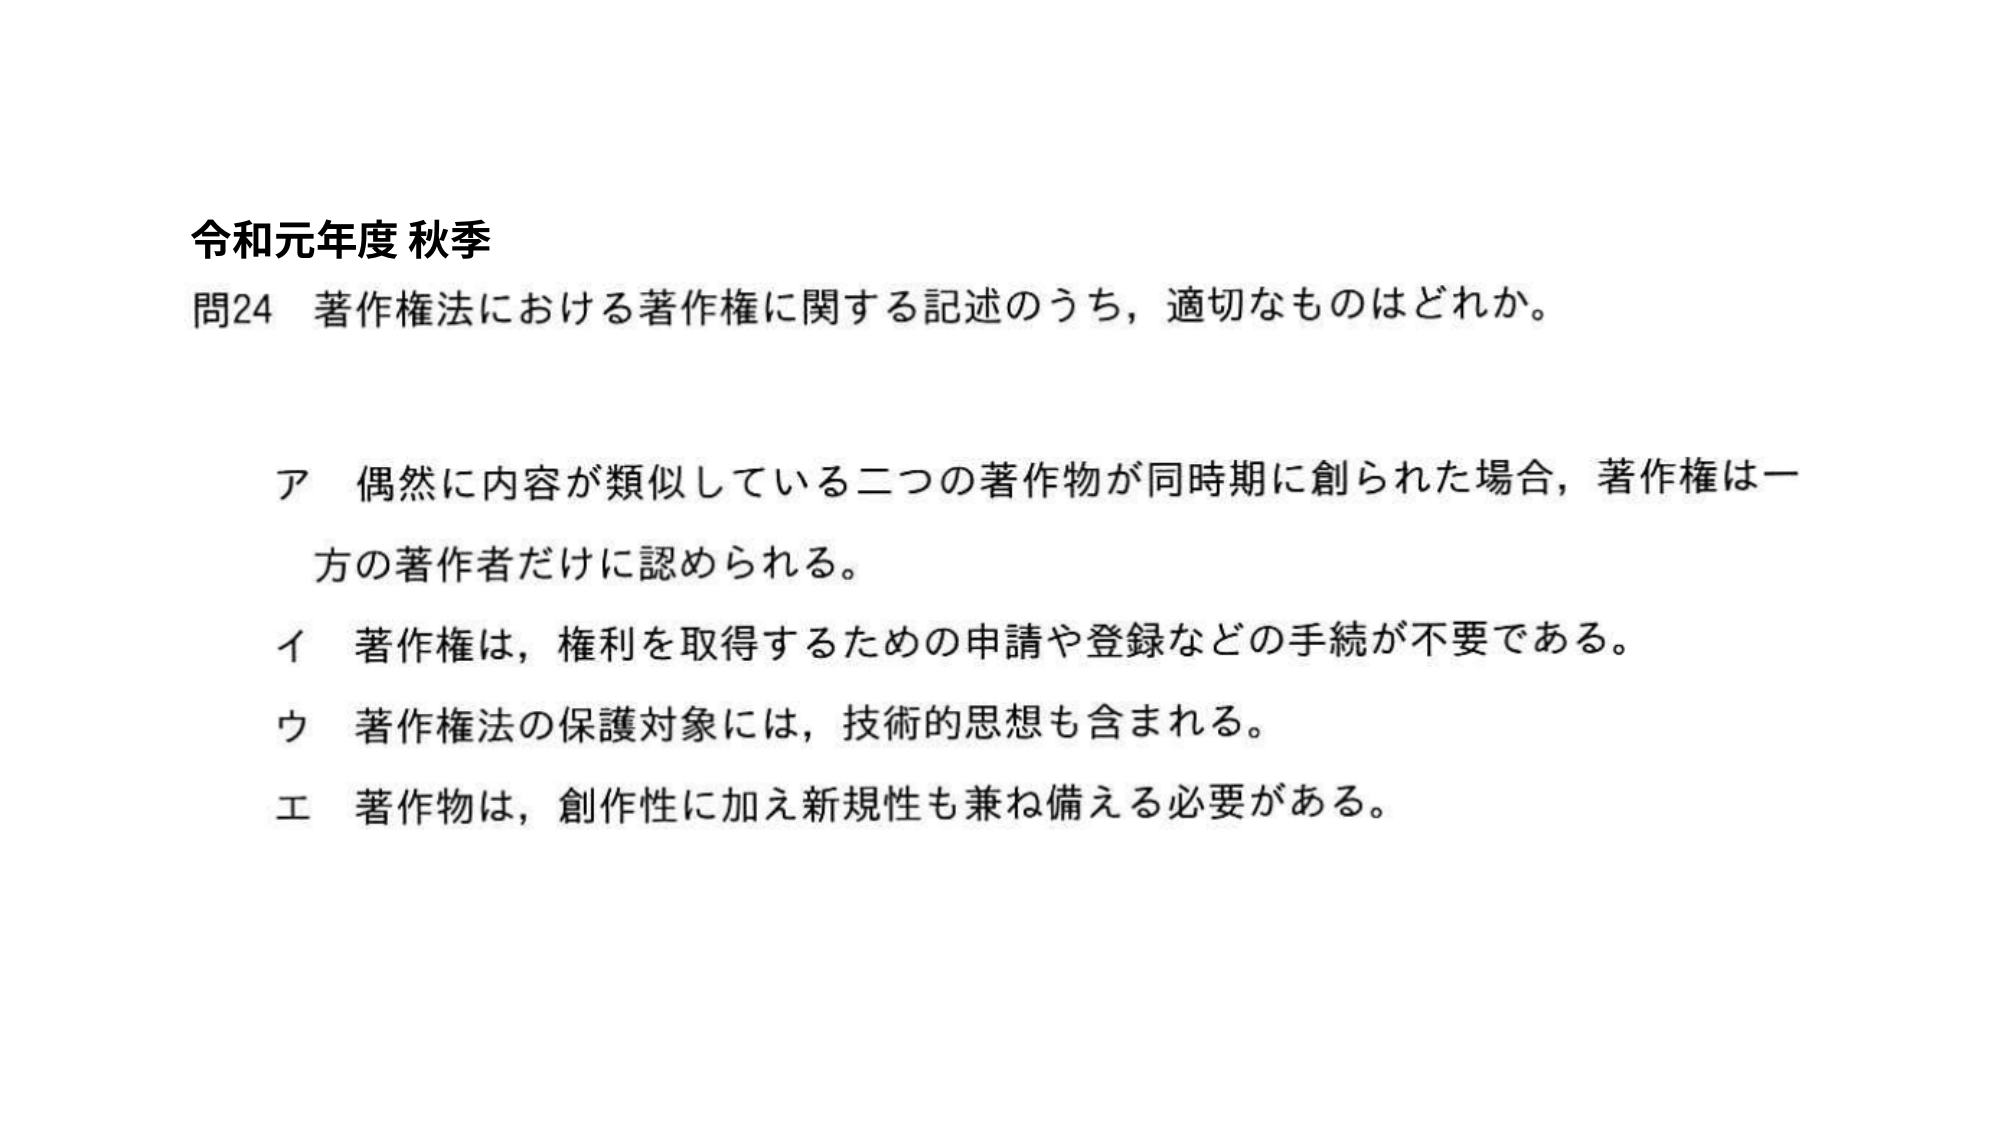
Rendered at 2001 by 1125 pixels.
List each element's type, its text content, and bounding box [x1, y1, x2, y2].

picture [176, 271, 1824, 853]
text_box 令和元年度 秋季 [176, 206, 589, 271]
